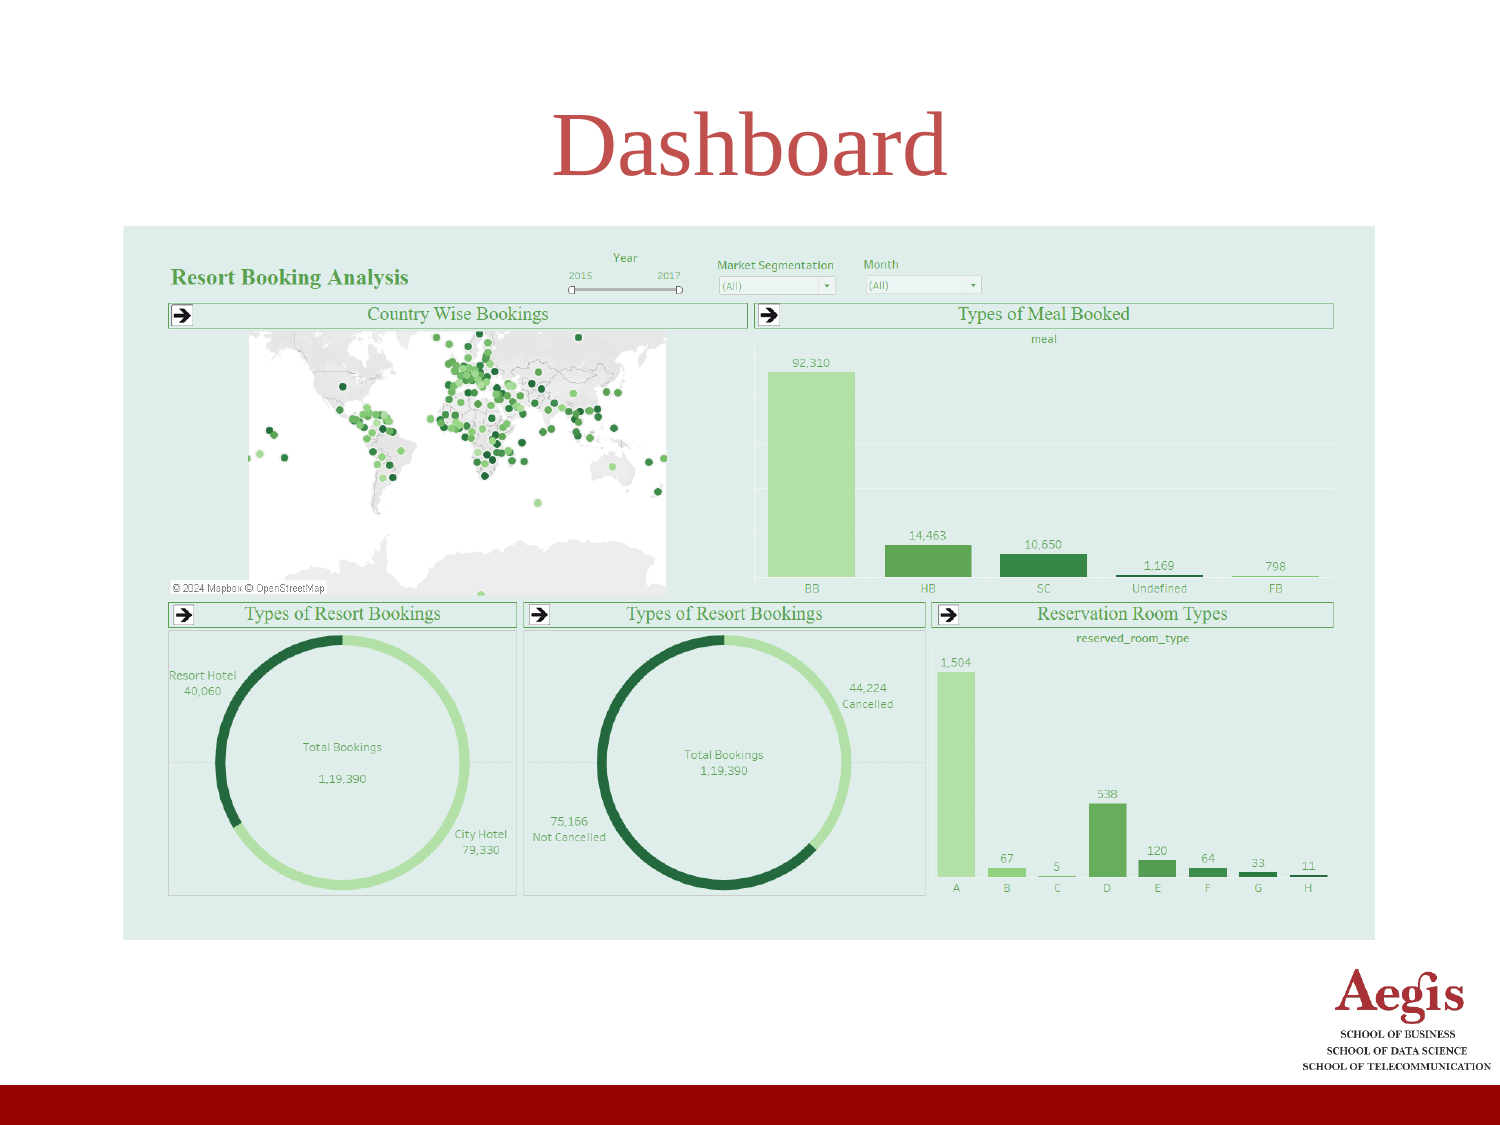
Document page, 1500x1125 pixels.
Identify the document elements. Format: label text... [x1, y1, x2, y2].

picture [1303, 969, 1491, 1070]
title Dashboard [75, 45, 1425, 233]
picture [123, 226, 1376, 940]
